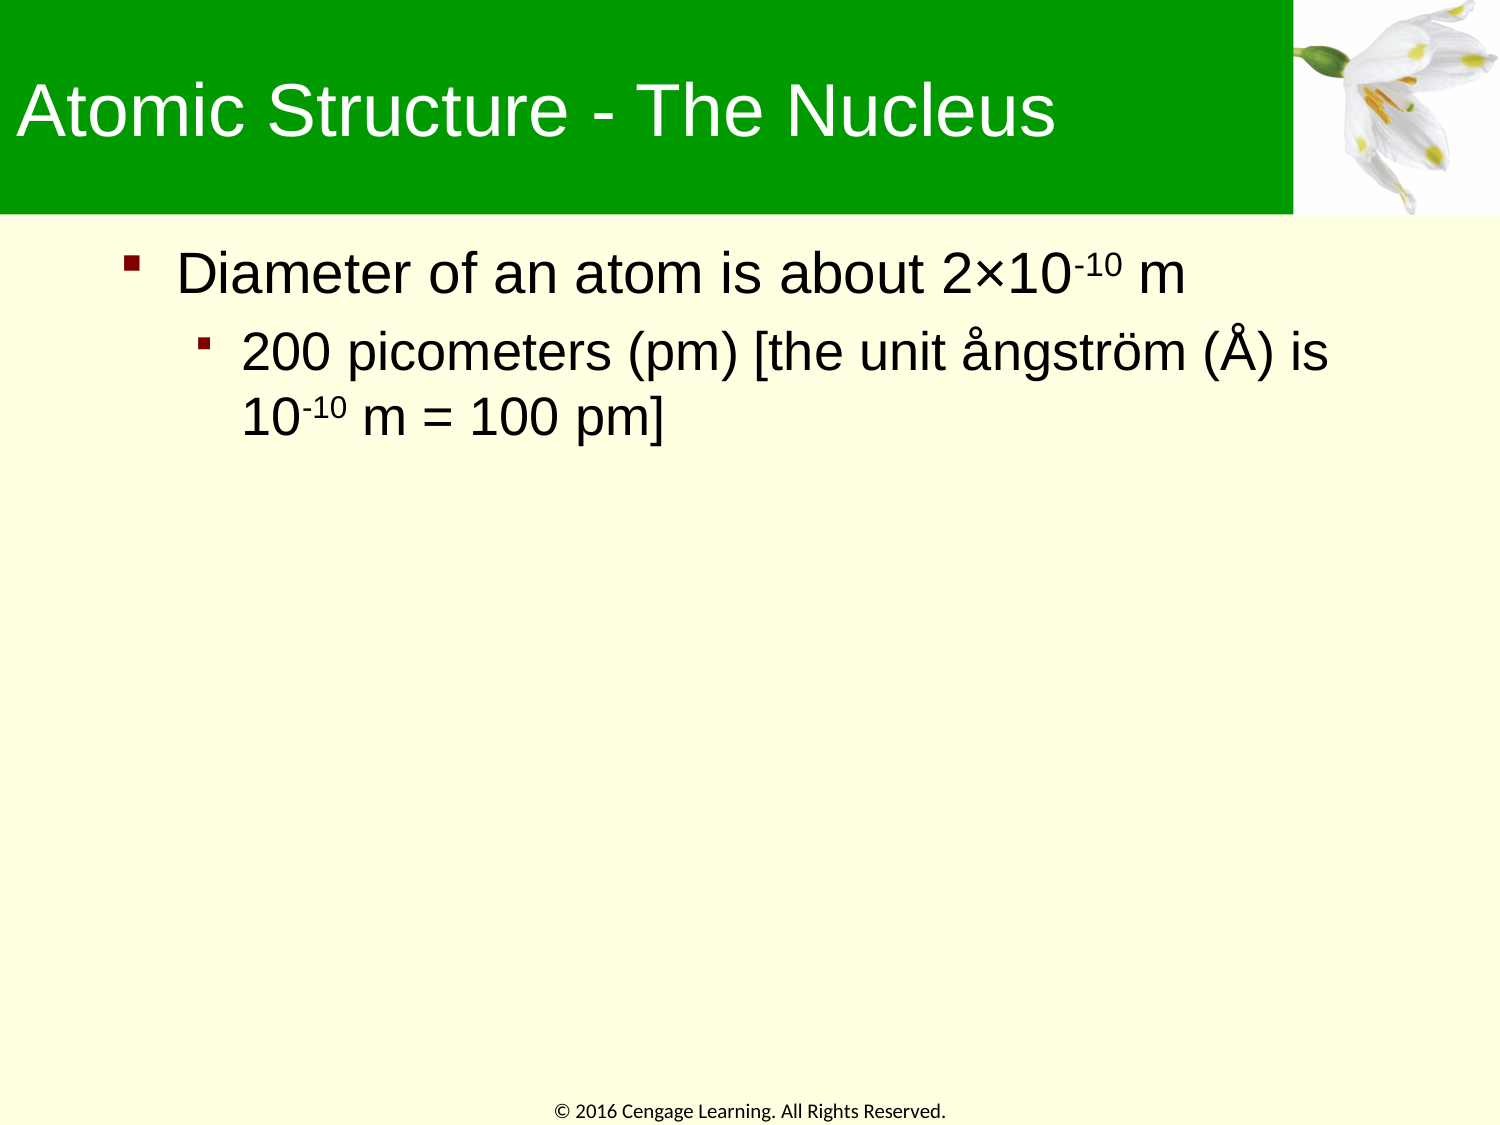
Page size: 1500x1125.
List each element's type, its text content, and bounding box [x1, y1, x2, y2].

list Diameter of an atom is about 2×10-10 m 200 picometers (pm) [the unit ångström (Å) is 10-10 m = 100 pm] [103, 227, 1450, 1065]
title Atomic Structure - The Nucleus [0, 0, 1288, 213]
picture [1293, 0, 1500, 215]
